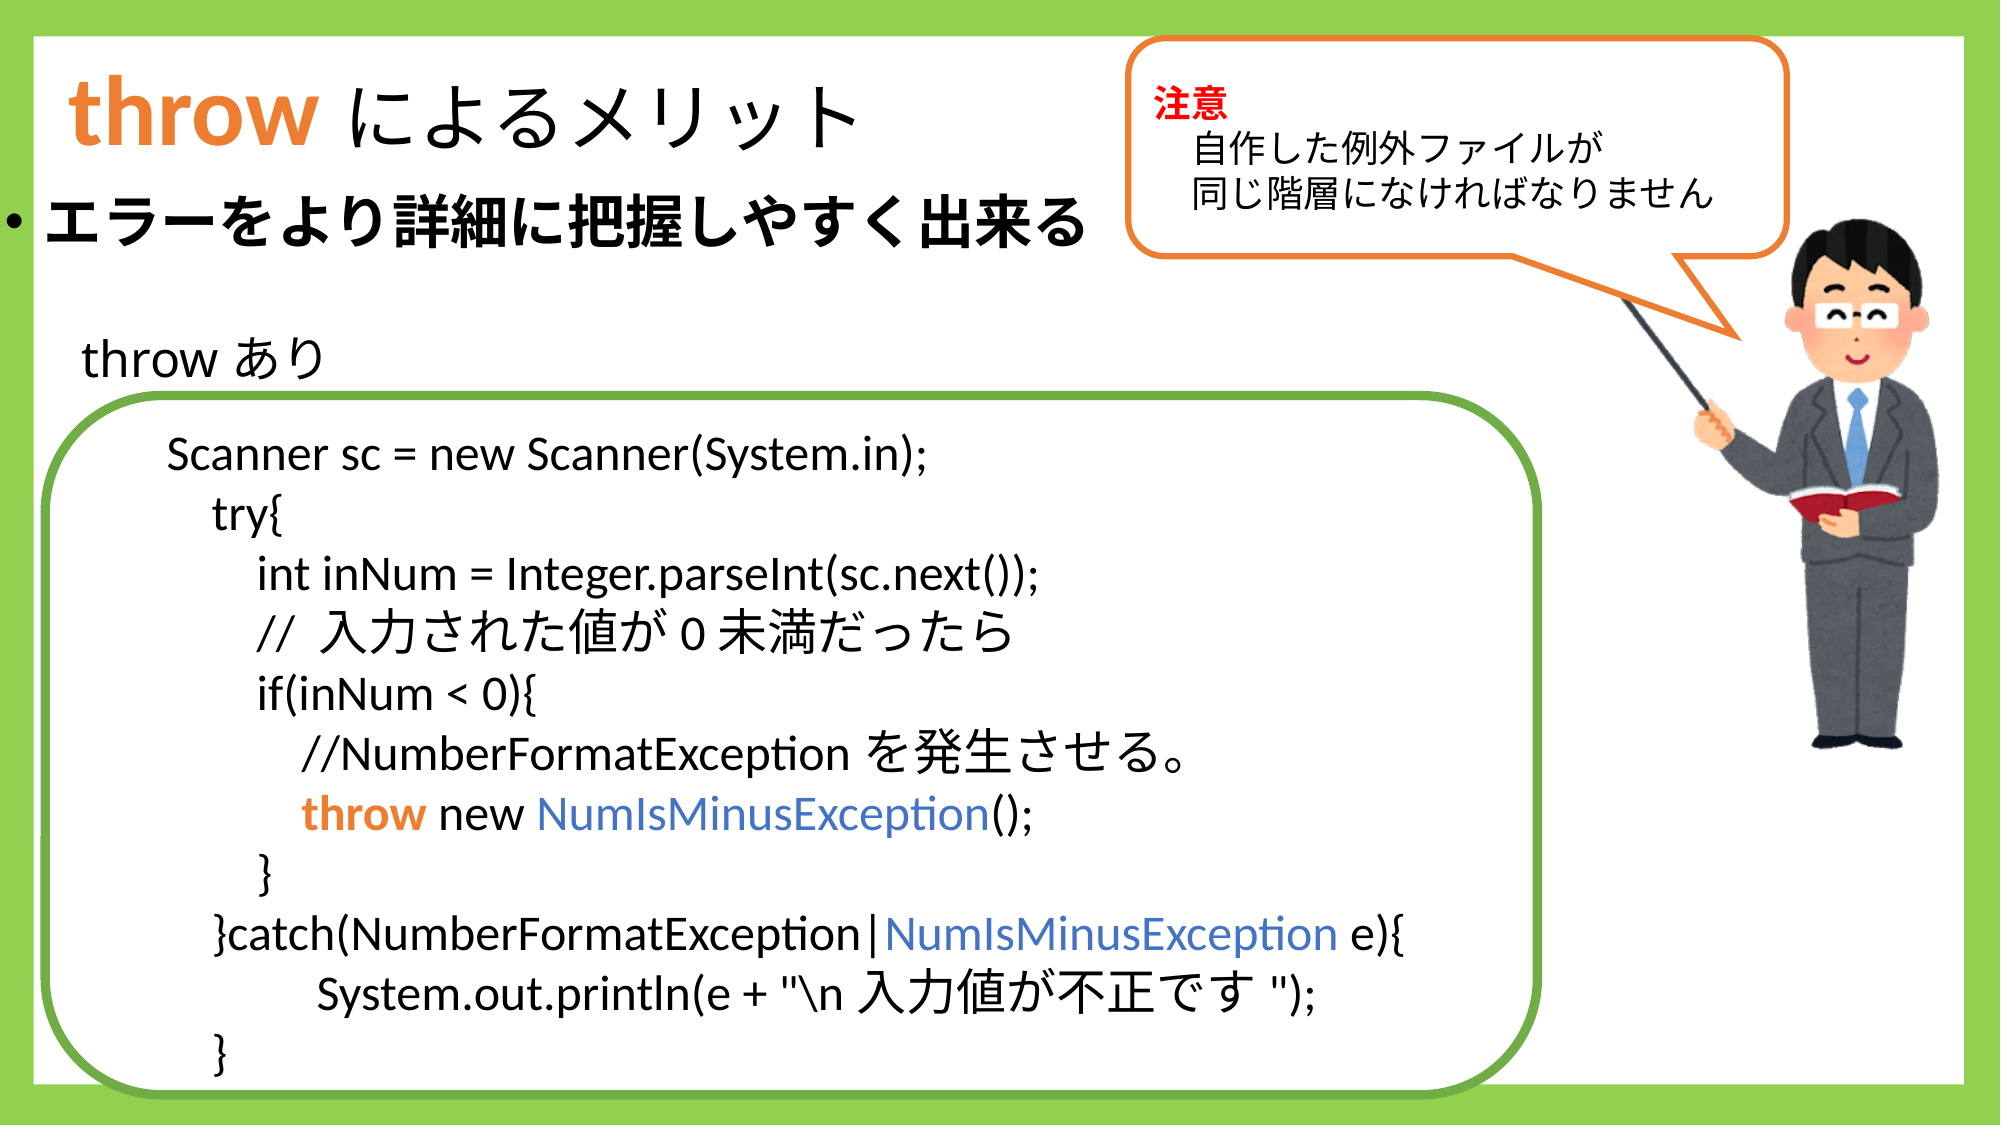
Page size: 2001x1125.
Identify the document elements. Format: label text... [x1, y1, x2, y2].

text_box ・エラーをより詳細に把握しやすく出来る [0, 177, 1106, 263]
text_box [1520, 448, 1539, 1042]
text_box throwあり [66, 319, 346, 395]
picture [1573, 201, 2000, 783]
text_box 注意 自作した例外ファイルが 同じ階層になければなりません [1127, 37, 1788, 279]
text_box [44, 394, 1485, 1096]
text_box Scanner sc = new Scanner(System.in); try{ int inNum = Integer.parseInt(sc.next()); // 入力された値が0未満だったら if(inNum < 0){ //NumberFormatExceptionを発生させる。 throw new NumIsMinusException(); } }catch(NumberFormatException|NumIsMinusException e){ System.out.println(e + "\n入力値が不正です"); } [151, 413, 1520, 1088]
text_box throwによるメリット [54, 38, 882, 173]
